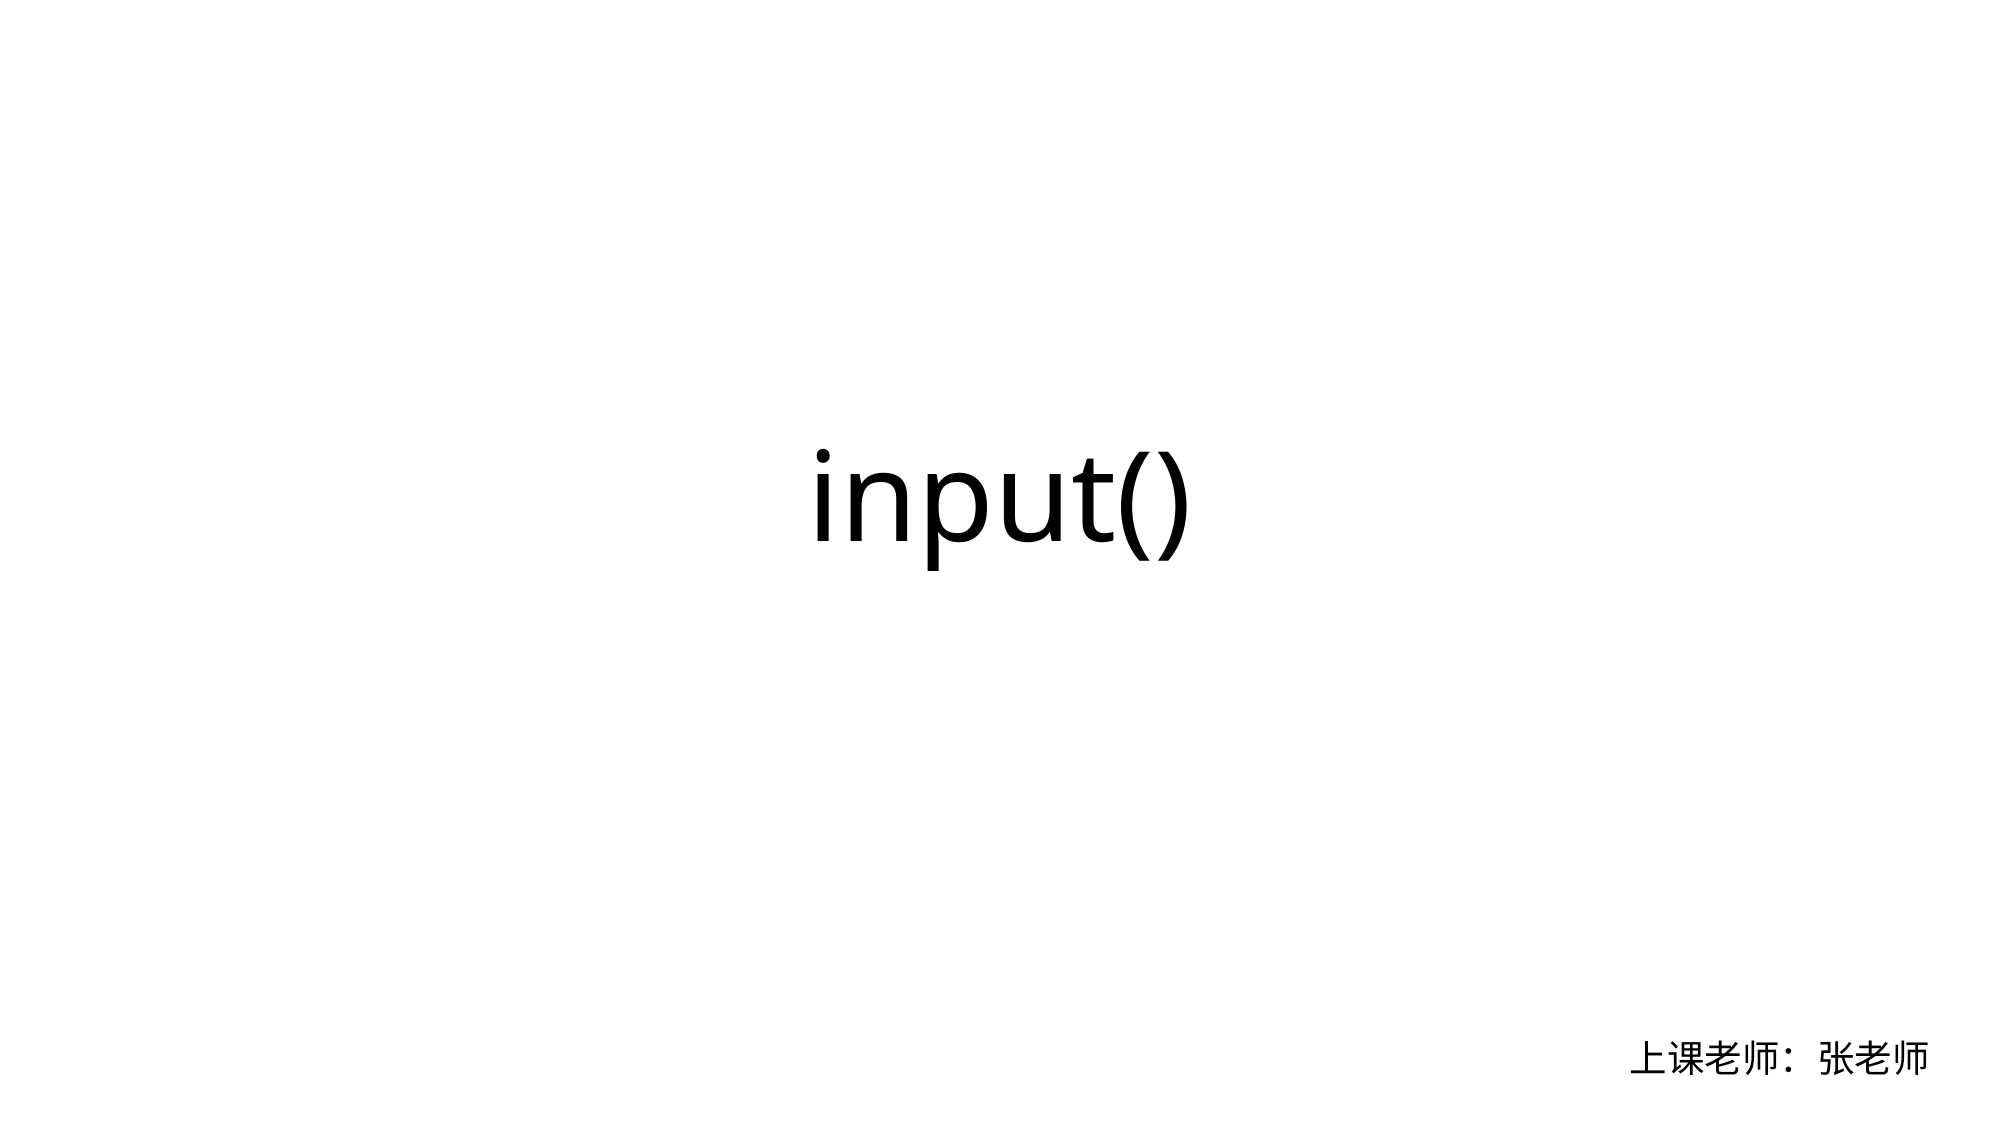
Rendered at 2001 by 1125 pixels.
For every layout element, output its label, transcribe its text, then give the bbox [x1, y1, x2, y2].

title input() [249, 184, 1750, 576]
text_box 上课老师：张老师 [1615, 1028, 1945, 1088]
